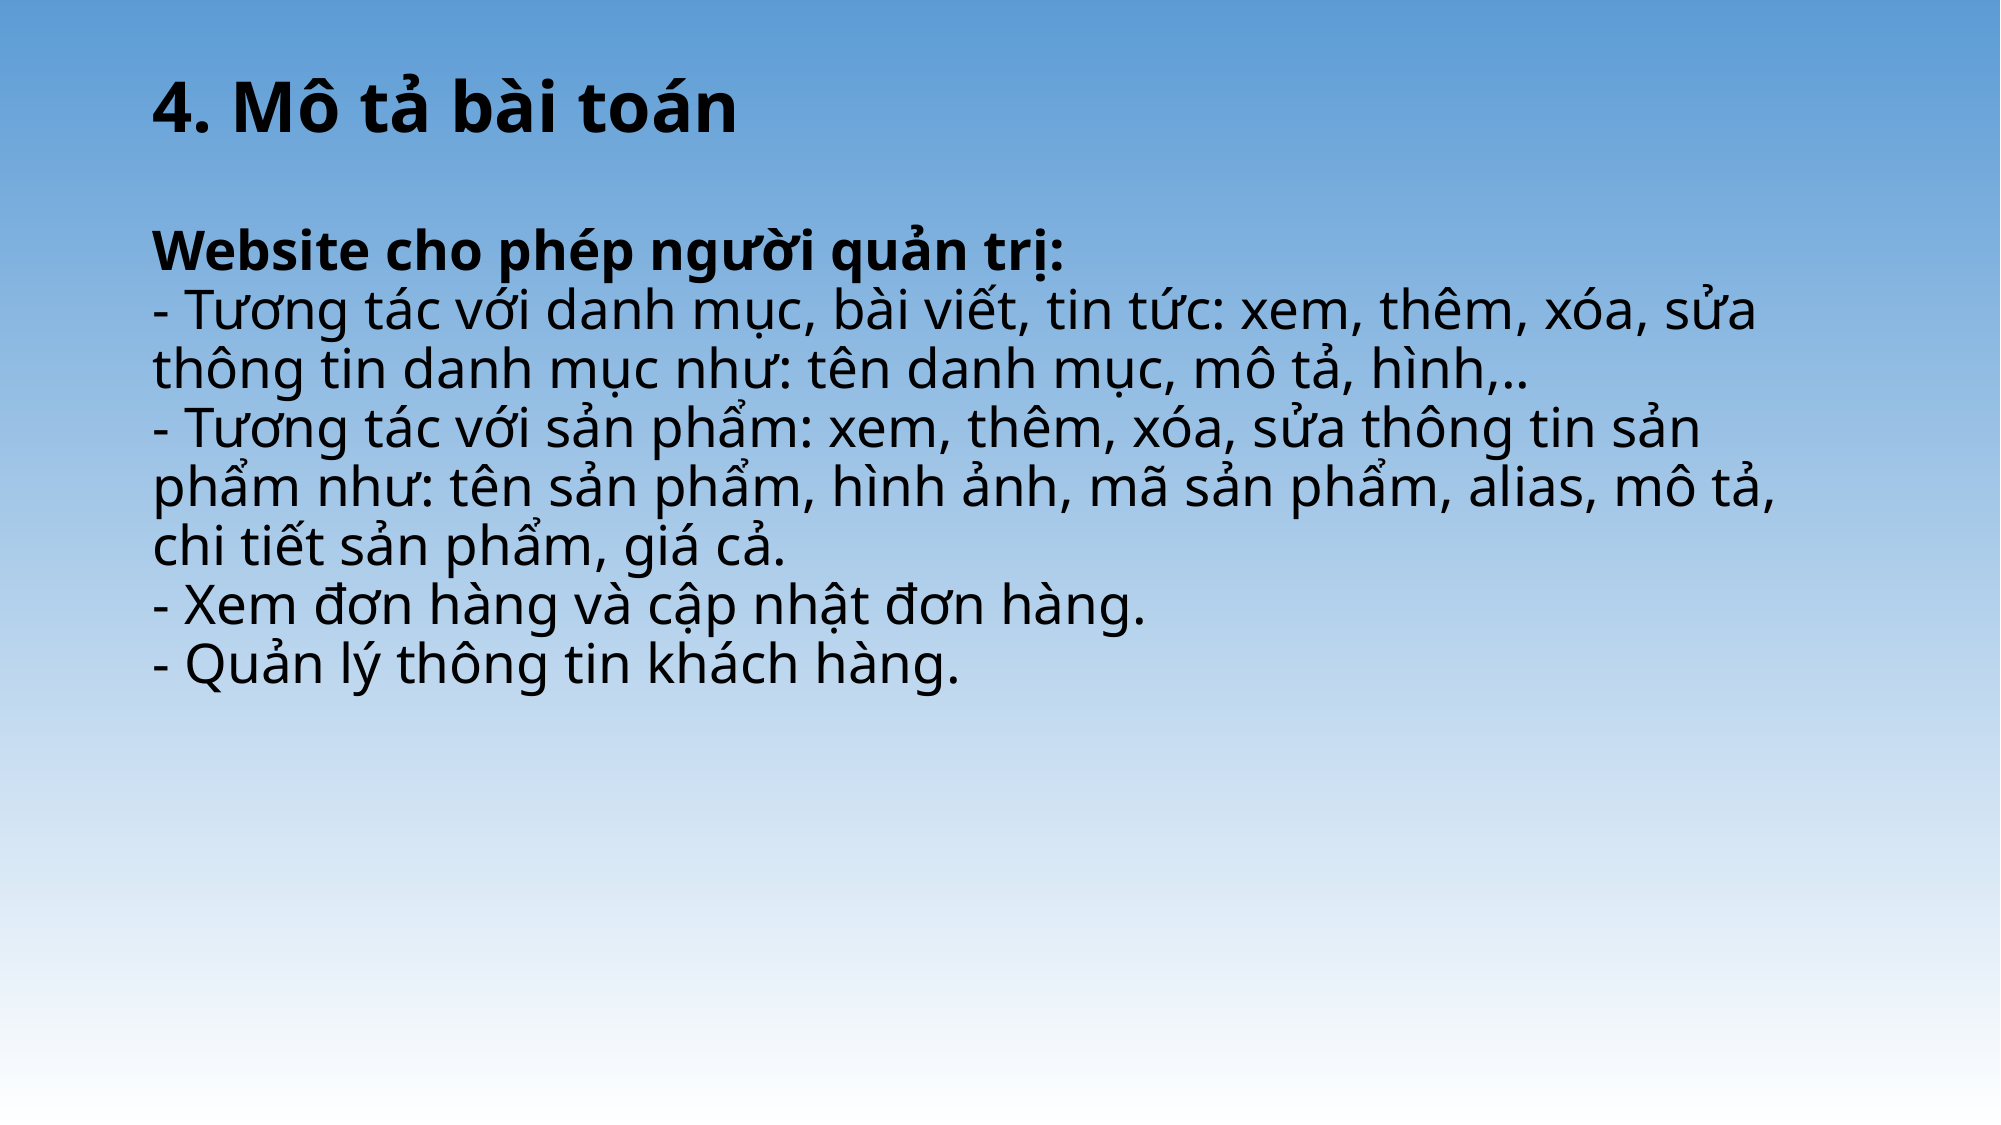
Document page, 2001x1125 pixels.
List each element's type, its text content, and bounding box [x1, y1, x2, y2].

title 4. Mô tả bài toán Website cho phép người quản trị: - Tương tác với danh mục, bài viết, tin tức: xem, thêm, xóa, sửa thông tin danh mục như: tên danh mục, mô tả, hình,.. - Tương tác với sản phẩm: xem, thêm, xóa, sửa thông tin sản phẩm như: tên sản phẩm, hình ảnh, mã sản phẩm, alias, mô tả, chi tiết sản phẩm, giá cả. - Xem đơn hàng và cập nhật đơn hàng. - Quản lý thông tin khách hàng. [137, 59, 1863, 868]
